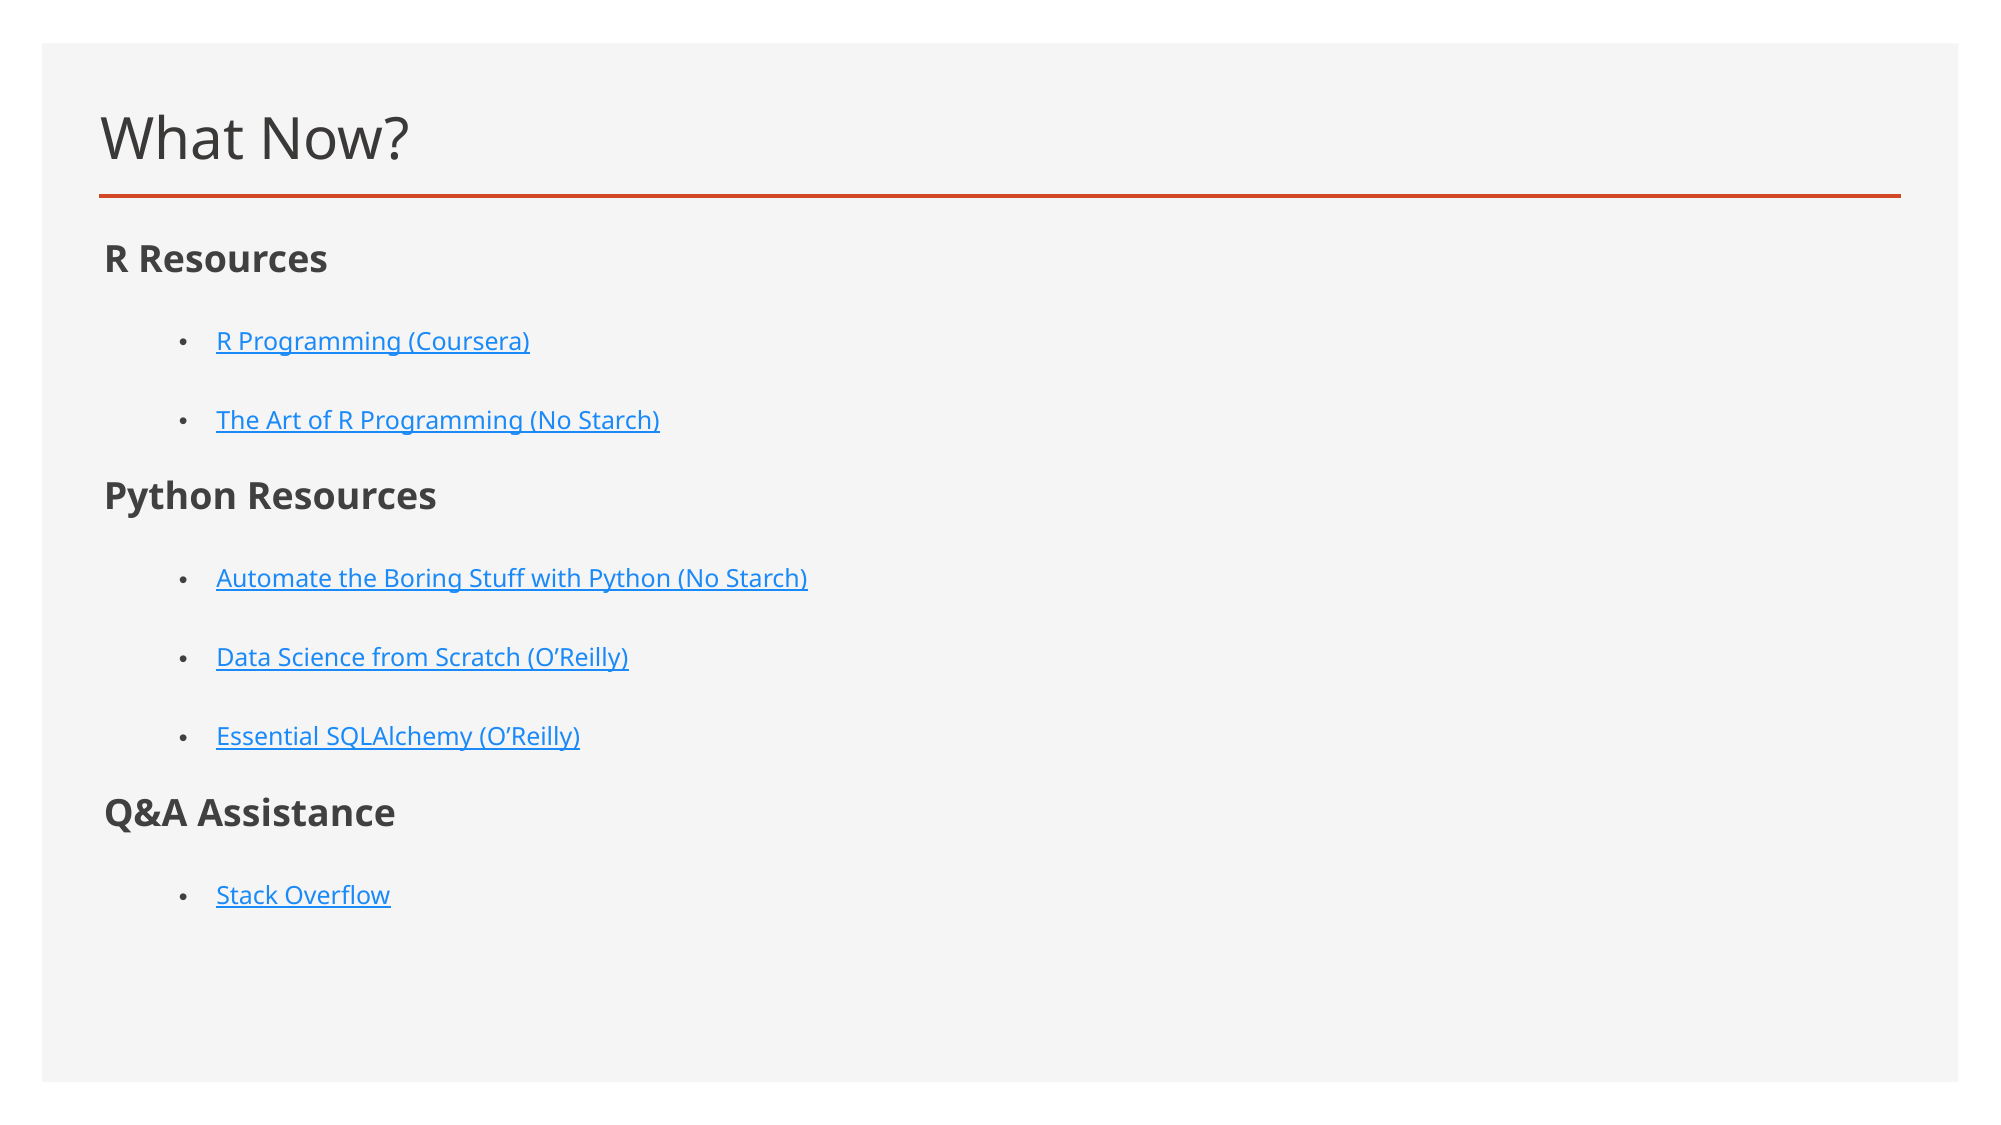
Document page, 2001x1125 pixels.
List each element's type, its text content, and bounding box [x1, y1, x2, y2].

title What Now? [85, 73, 1089, 179]
list R Resources R Programming (Coursera) The Art of R Programming (No Starch) Python Resources Automate the Boring Stuff with Python (No Starch) Data Science from Scratch (O’Reilly) Essential SQLAlchemy (O’Reilly) Q&A Assistance Stack Overflow [88, 234, 1710, 1082]
